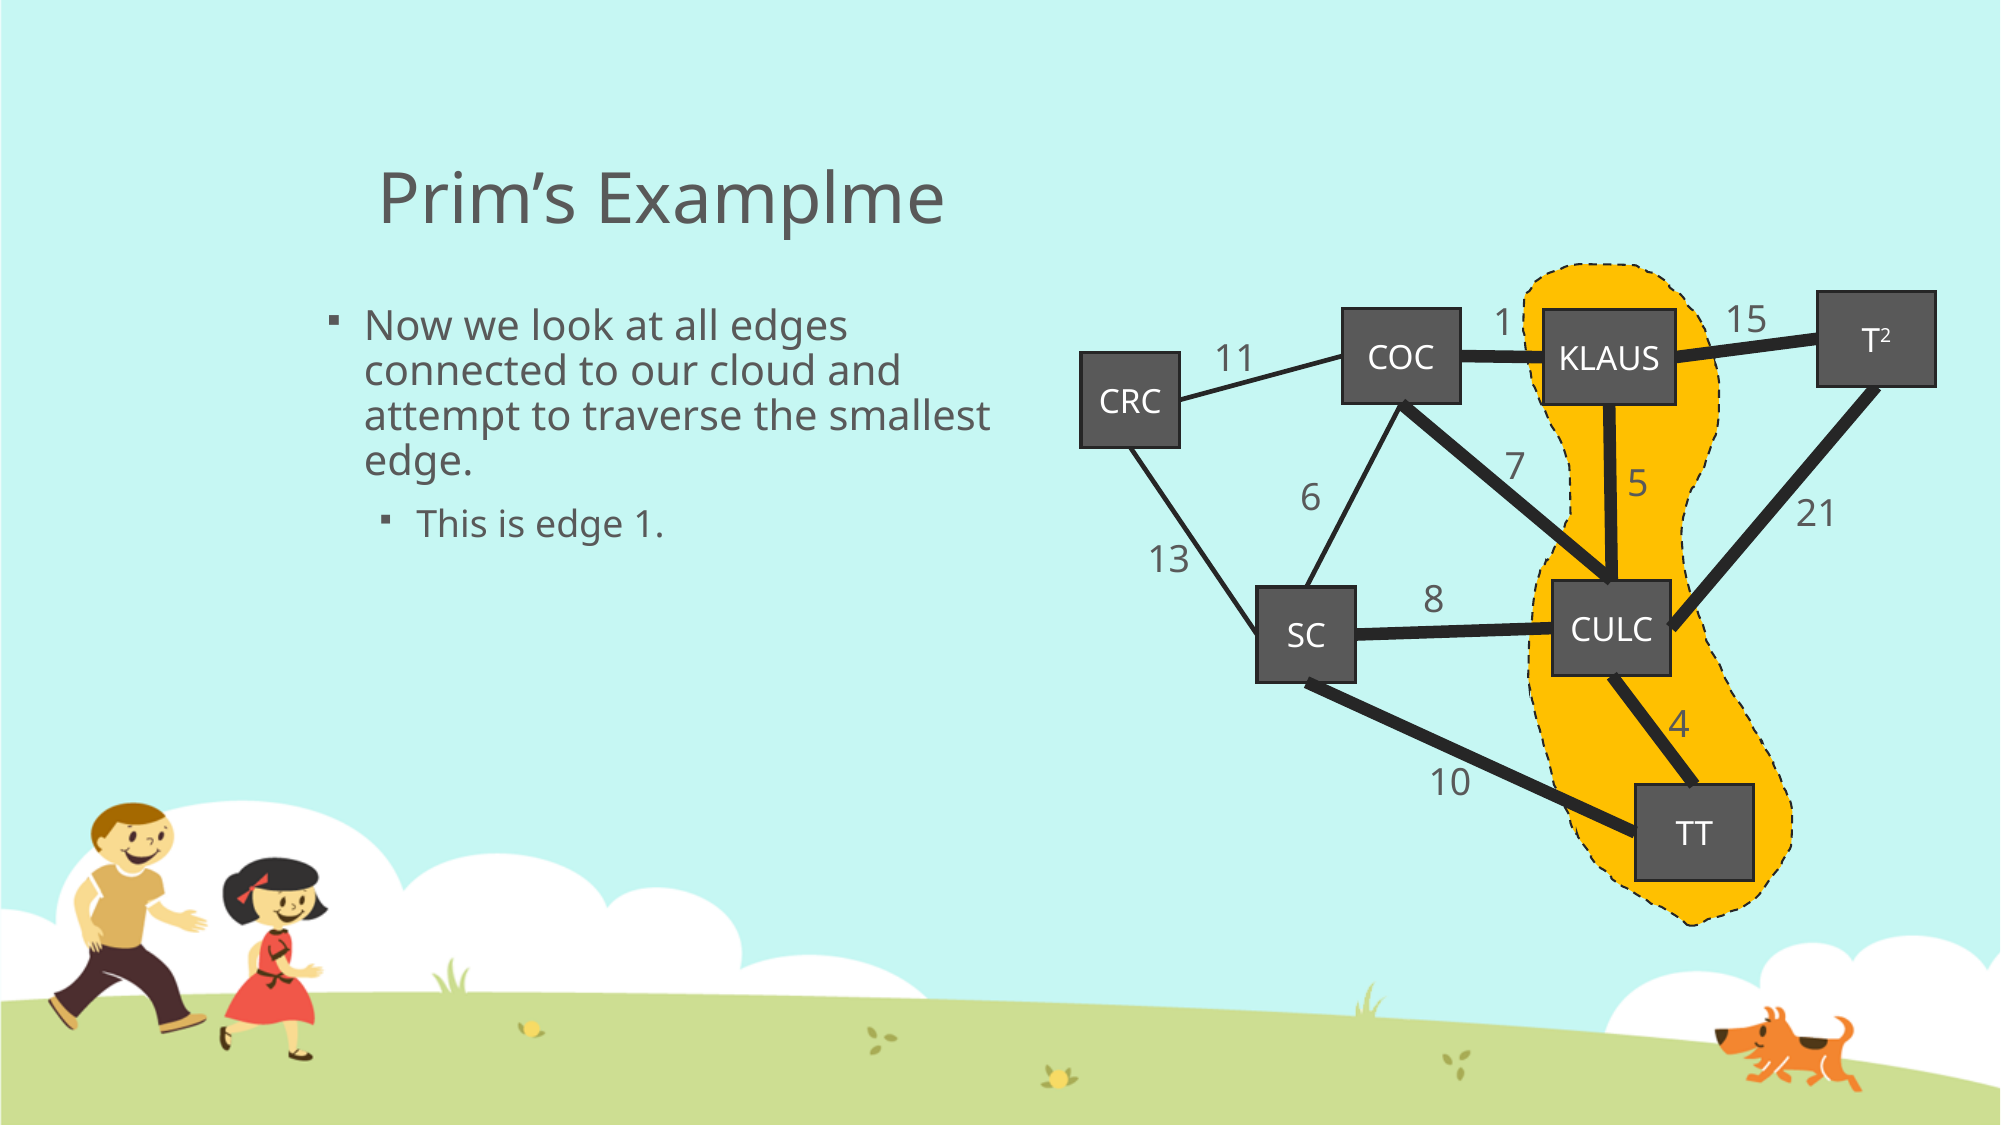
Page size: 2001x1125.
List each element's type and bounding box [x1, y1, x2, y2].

list [303, 297, 1070, 973]
title [362, 50, 1900, 247]
text_box [1080, 263, 1937, 927]
picture [0, 0, 2001, 1125]
